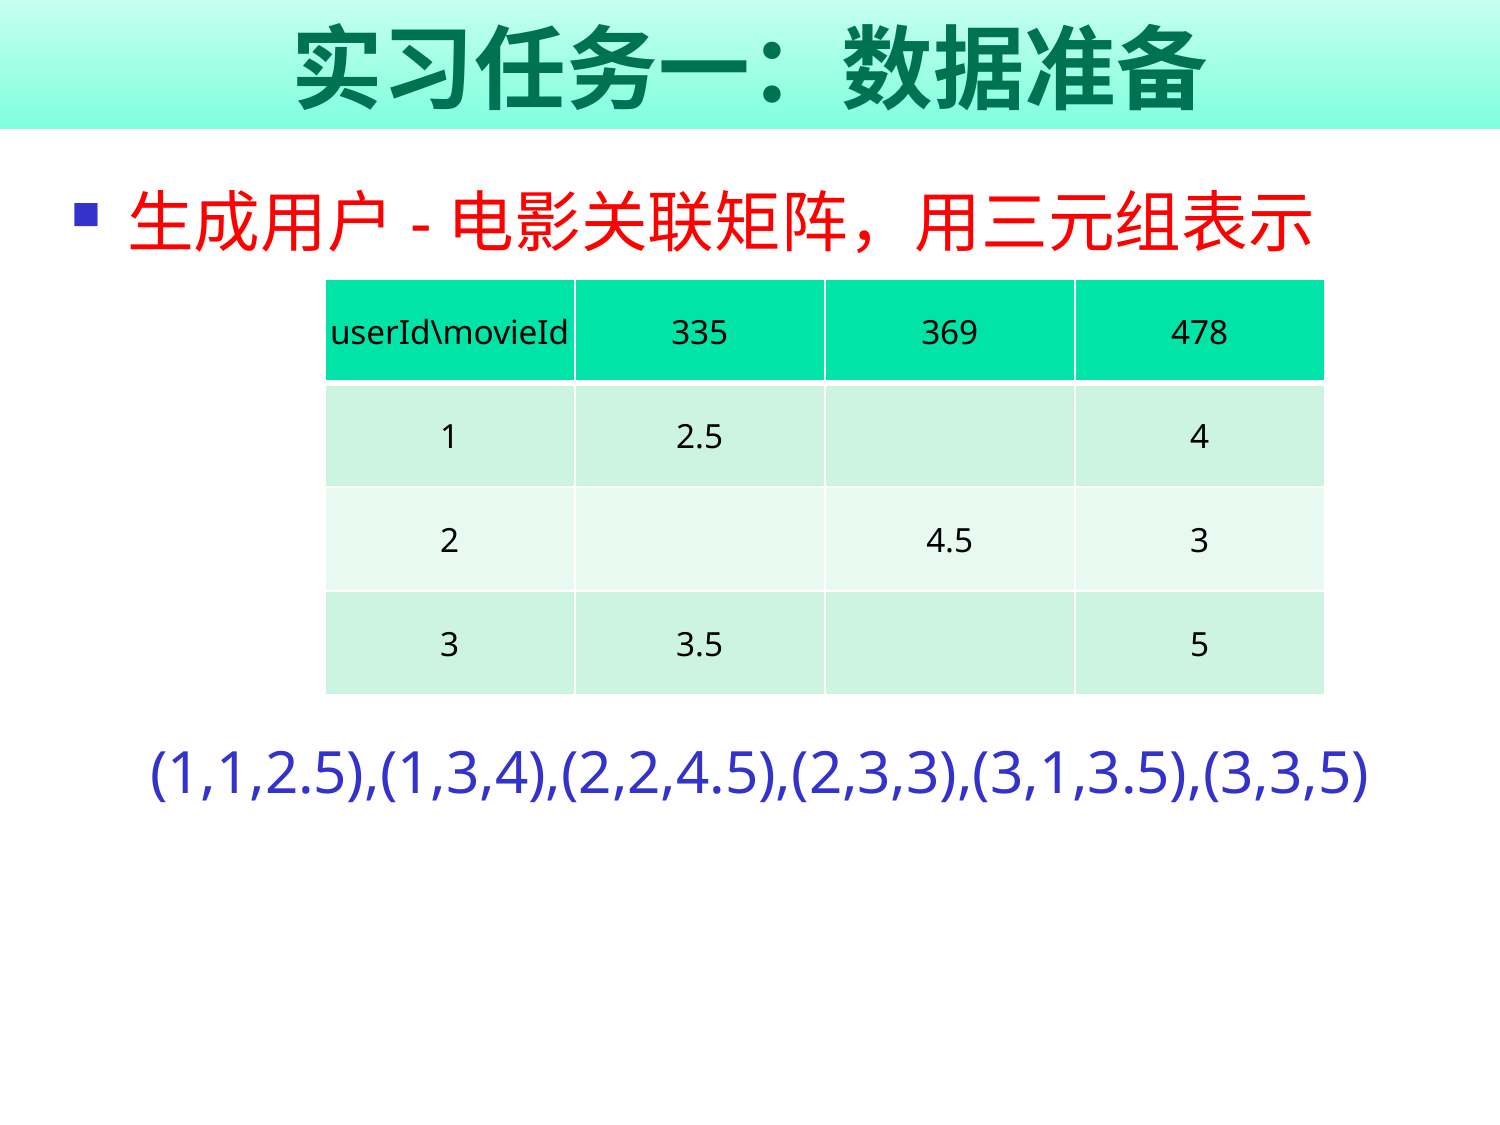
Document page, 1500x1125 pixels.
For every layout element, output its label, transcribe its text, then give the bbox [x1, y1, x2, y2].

table_cell 5 [1076, 592, 1324, 694]
table_cell 3 [326, 592, 574, 694]
table_cell 3.5 [576, 592, 824, 694]
table_cell 2.5 [576, 386, 824, 486]
table_cell 2 [326, 488, 574, 590]
table_header userId\movieId [326, 280, 574, 380]
table_cell 4 [1076, 386, 1324, 486]
table_cell [826, 592, 1074, 694]
table_cell 4.5 [826, 488, 1074, 590]
text_box (1,1,2.5),(1,3,4),(2,2,4.5),(2,3,3),(3,1,3.5),(3,3,5) [55, 727, 1463, 835]
table_header 369 [826, 280, 1074, 380]
table_header 478 [1076, 280, 1324, 380]
table_cell [826, 386, 1074, 486]
list 生成用户-电影关联矩阵，用三元组表示 [55, 172, 1463, 280]
title 实习任务一：数据准备 [0, 0, 1500, 129]
table_cell 3 [1076, 488, 1324, 590]
table_cell 1 [326, 386, 574, 486]
table_cell [576, 488, 824, 590]
table_header 335 [576, 280, 824, 380]
